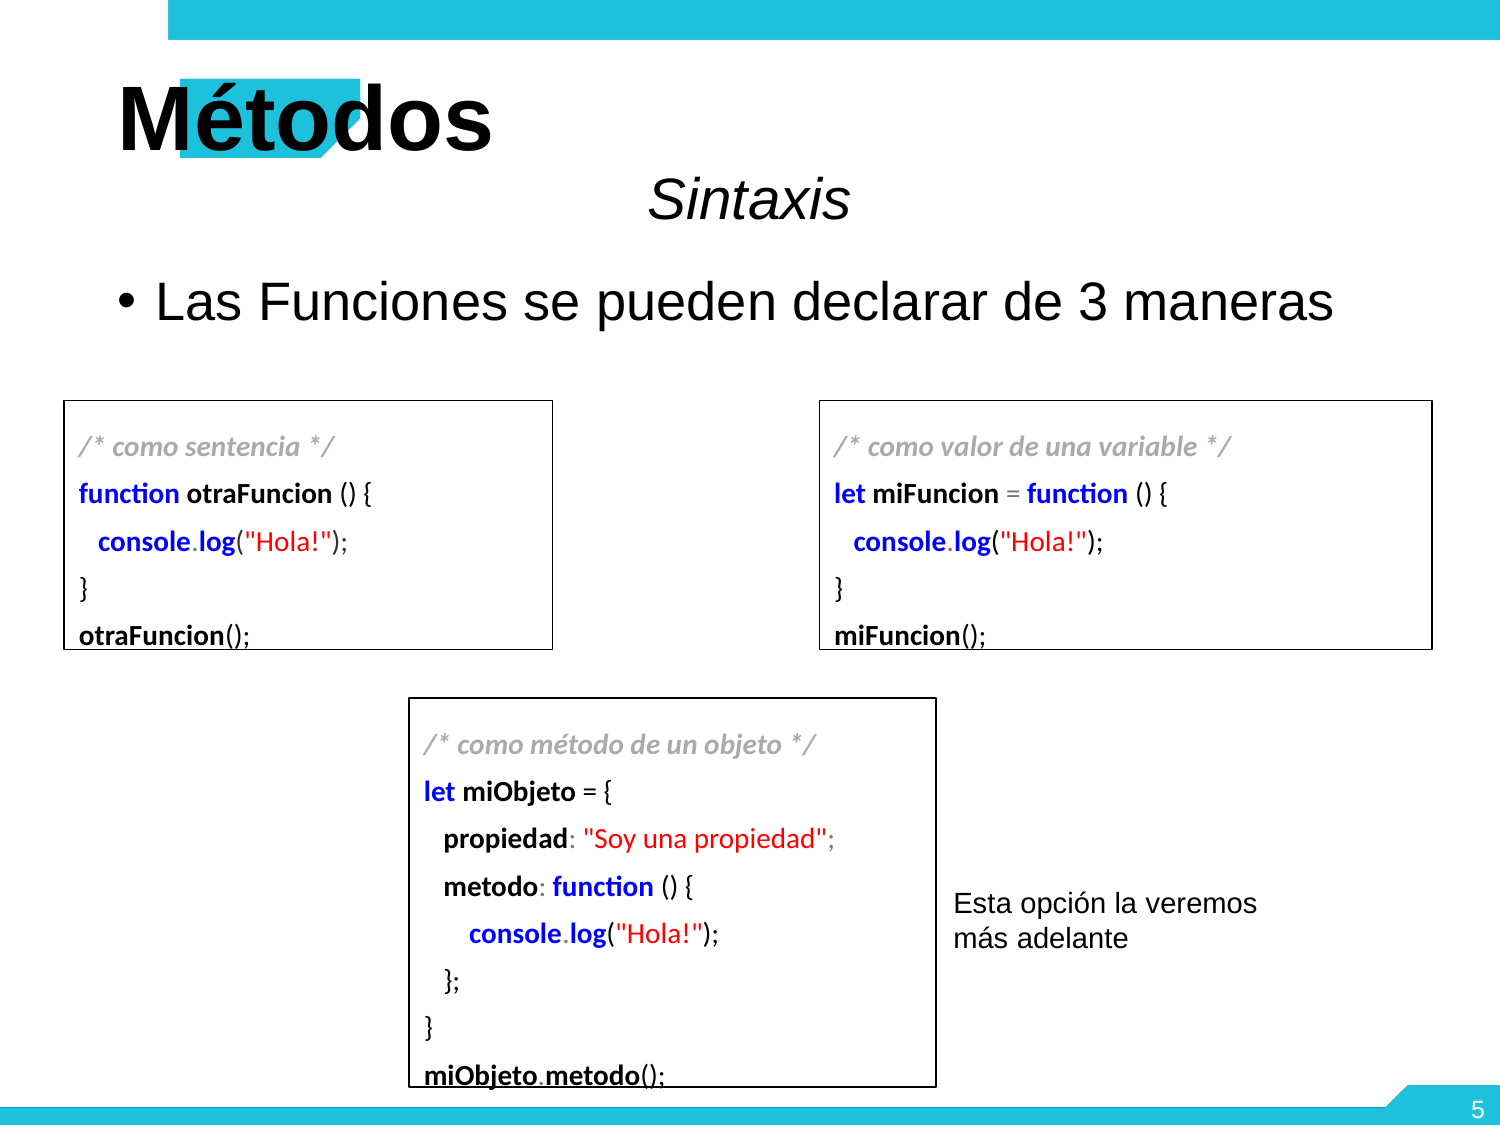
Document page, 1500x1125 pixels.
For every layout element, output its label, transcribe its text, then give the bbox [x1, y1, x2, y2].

text_box Las Funciones se pueden declarar de 3 maneras [103, 266, 1397, 366]
text_box /* como sentencia */ function otraFuncion () { console.log("Hola!"); } otraFuncion(); [63, 400, 553, 650]
text_box 5 [1408, 1078, 1500, 1125]
text_box /* como valor de una variable */ let miFuncion = function () { console.log("Hola!"); } miFuncion(); [819, 400, 1433, 650]
text_box Métodos Sintaxis [103, 45, 1397, 246]
text_box /* como método de un objeto */ let miObjeto = { propiedad: "Soy una propiedad"; metodo: function () { console.log("Hola!"); }; } miObjeto.metodo(); [409, 698, 937, 1088]
text_box Esta opción la veremos más adelante [938, 868, 1309, 962]
